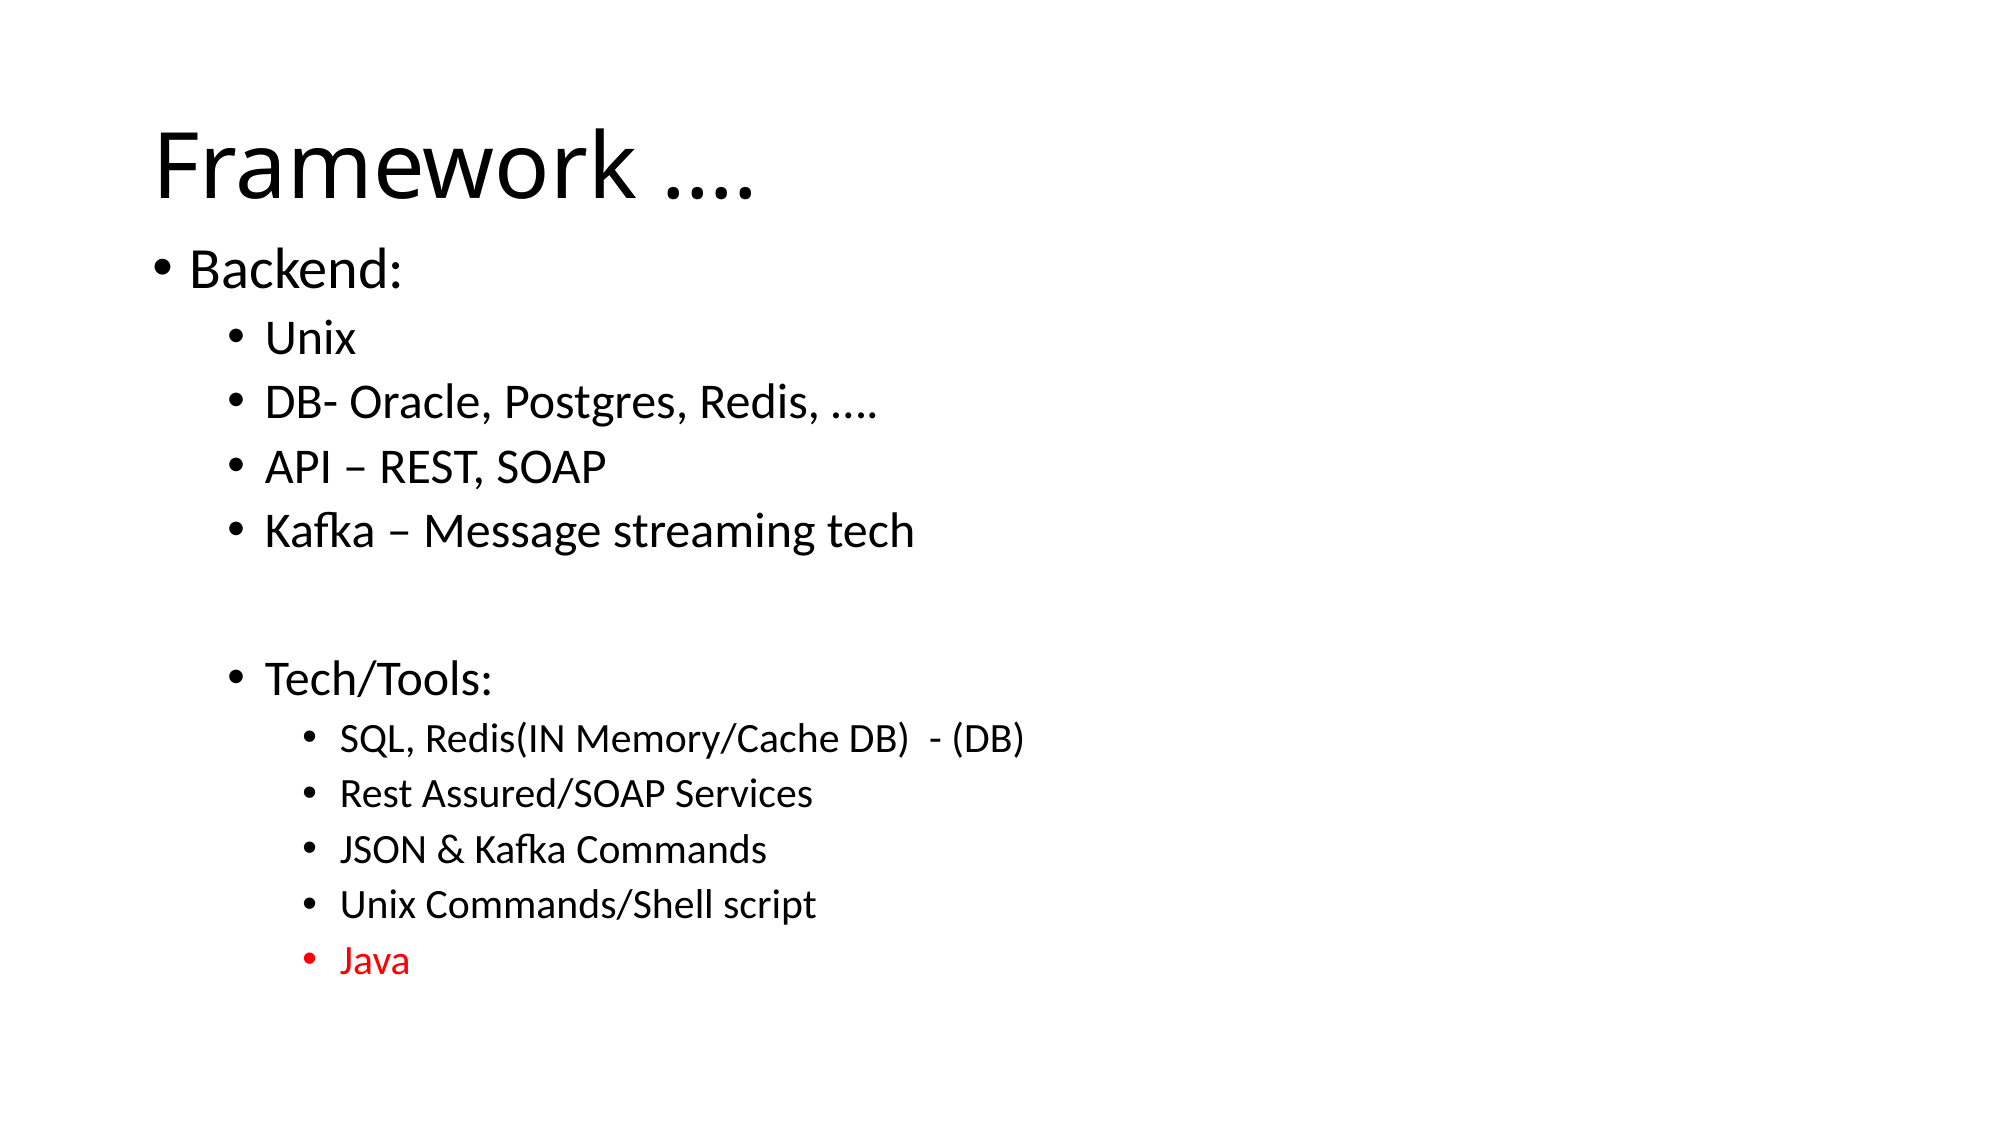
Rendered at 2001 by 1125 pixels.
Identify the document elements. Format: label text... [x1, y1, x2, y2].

title Framework …. [137, 59, 1863, 230]
list Backend: Unix DB- Oracle, Postgres, Redis, …. API – REST, SOAP Kafka – Message streaming tech Tech/Tools: SQL, Redis(IN Memory/Cache DB) - (DB) Rest Assured/SOAP Services JSON & Kafka Commands Unix Commands/Shell script Java [137, 230, 1863, 1014]
